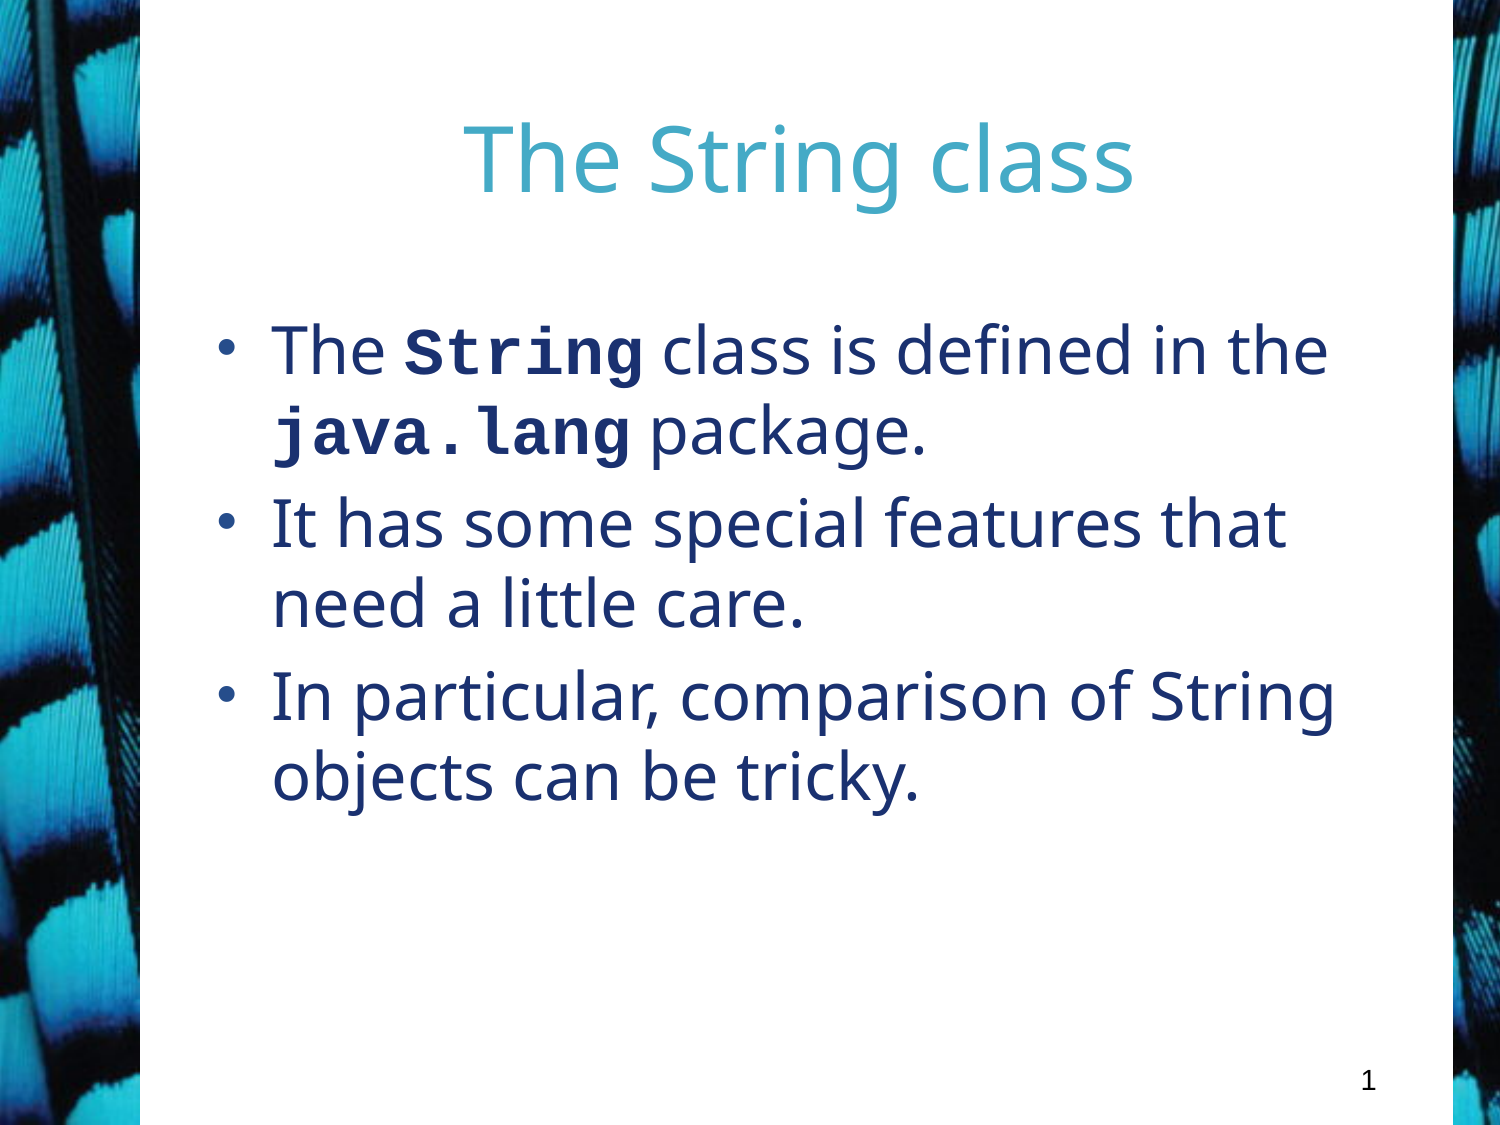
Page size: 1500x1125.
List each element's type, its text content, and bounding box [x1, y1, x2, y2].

list The String class is defined in the java.lang package. It has some special features that need a little care. In particular, comparison of String objects can be tricky. [200, 299, 1425, 1000]
title The String class [162, 62, 1438, 250]
picture [1453, 0, 1500, 1125]
picture [0, 0, 140, 1125]
